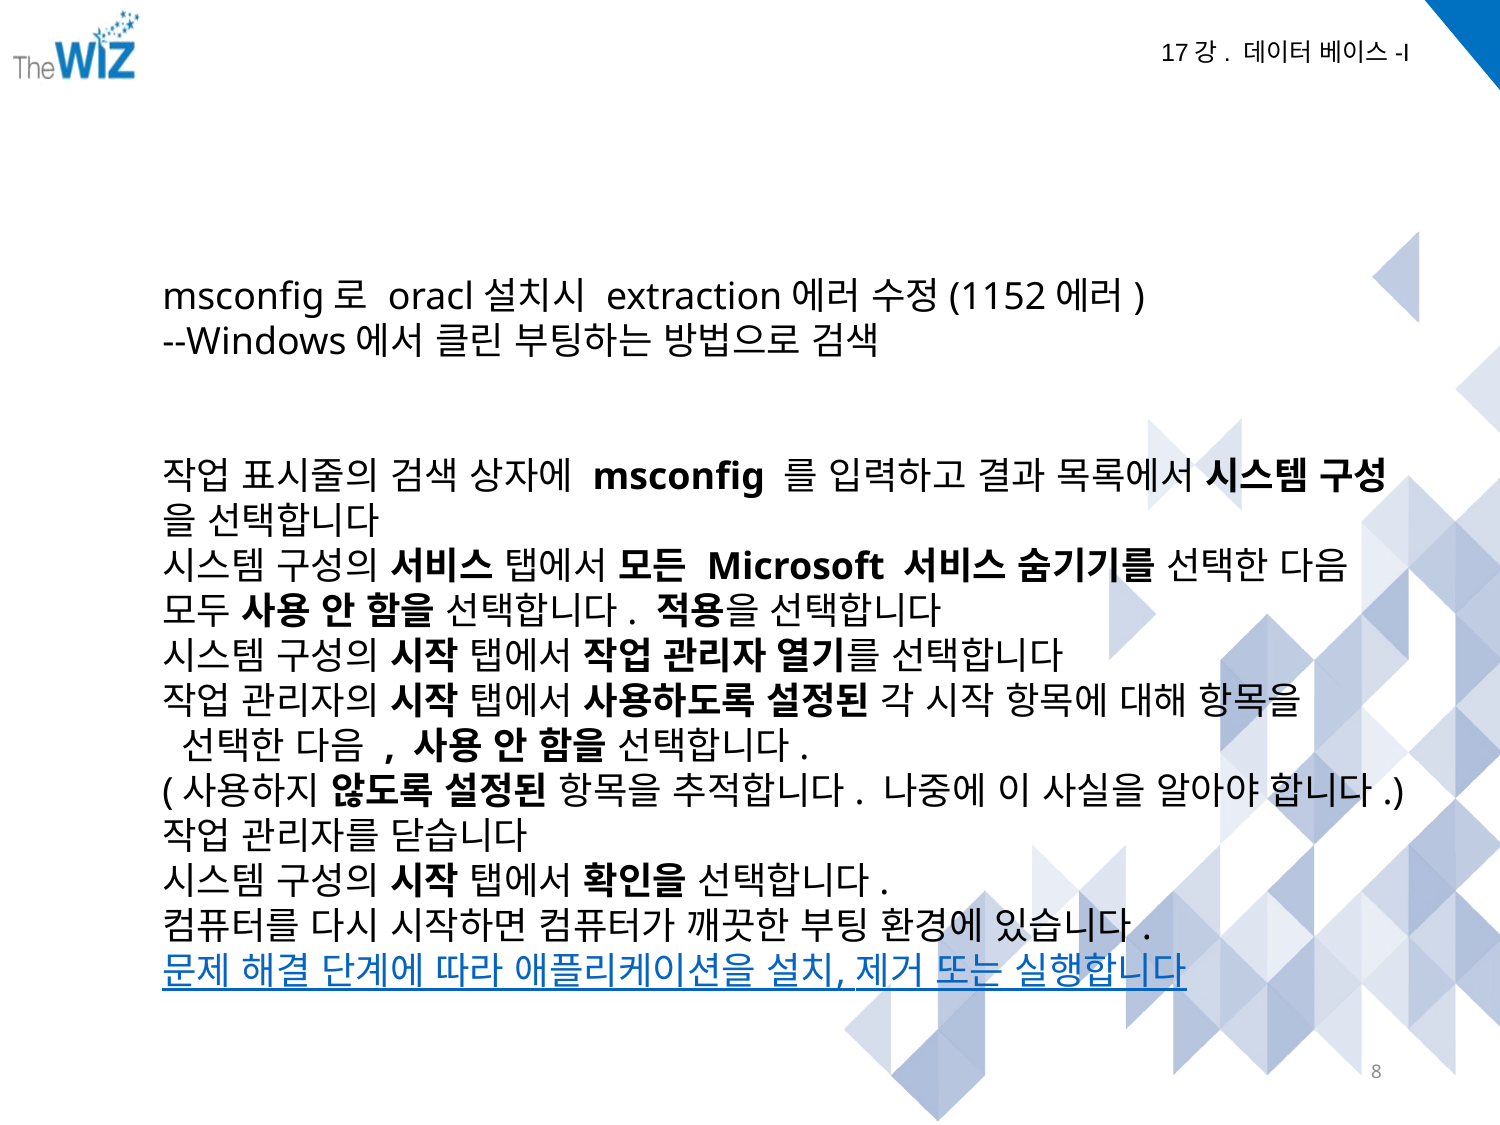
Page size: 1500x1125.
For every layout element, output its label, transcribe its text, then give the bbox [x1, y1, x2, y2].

picture [0, 0, 161, 90]
text_box msconfig로 oracl설치시 extraction에러 수정(1152에러) --Windows에서 클린 부팅하는 방법으로 검색 작업 표시줄의 검색 상자에 msconfig 를 입력하고 결과 목록에서 시스템 구성 을 선택합니다 시스템 구성의 서비스 탭에서 모든 Microsoft 서비스 숨기기를 선택한 다음 모두 사용 안 함을 선택합니다. 적용을 선택합니다 시스템 구성의 시작 탭에서 작업 관리자 열기를 선택합니다 작업 관리자의 시작 탭에서 사용하도록 설정된 각 시작 항목에 대해 항목을 선택한 다음 , 사용 안 함을 선택합니다. (사용하지 않도록 설정된 항목을 추적합니다. 나중에 이 사실을 알아야 합니다.) 작업 관리자를 닫습니다 시스템 구성의 시작 탭에서 확인을 선택합니다. 컴퓨터를 다시 시작하면 컴퓨터가 깨끗한 부팅 환경에 있습니다. 문제 해결 단계에 따라 애플리케이션을 설치, 제거 또는 실행합니다 [147, 219, 1419, 1009]
slide_number 8 [1059, 1042, 1397, 1103]
